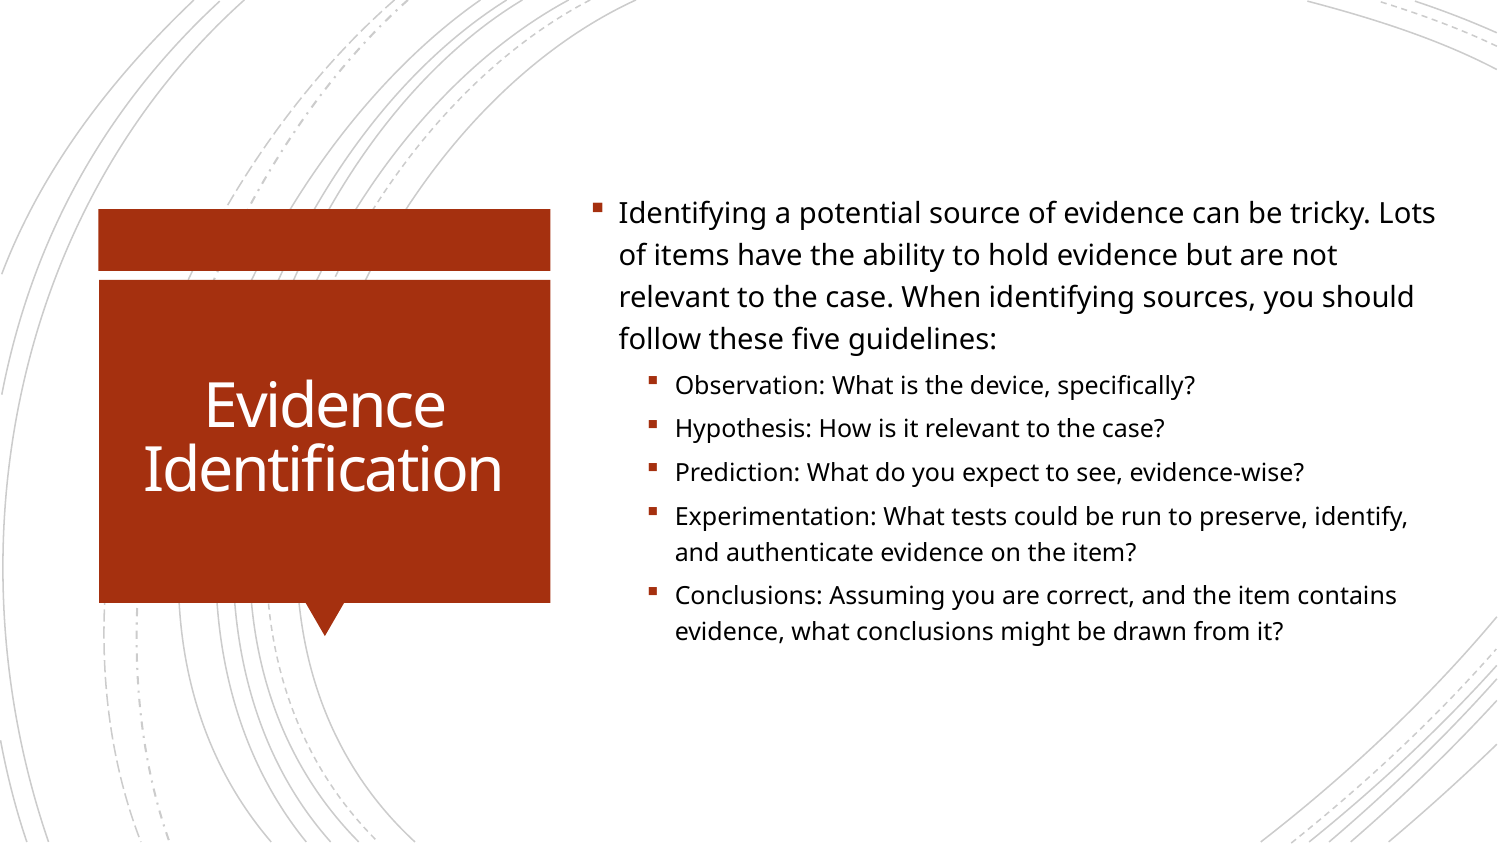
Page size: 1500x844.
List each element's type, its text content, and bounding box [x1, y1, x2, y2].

title Evidence Identification [109, 289, 540, 592]
list Identifying a potential source of evidence can be tricky. Lots of items have the ability to hold evidence but are not relevant to the case. When identifying sources, you should follow these five guidelines: Observation: What is the device, specifically? Hypothesis: How is it relevant to the case? Prediction: What do you expect to see, evidence-wise? Experimentation: What tests could be run to preserve, identify, and authenticate evidence on the item? Conclusions: Assuming you are correct, and the item contains evidence, what conclusions might be drawn from it? [579, 47, 1450, 786]
